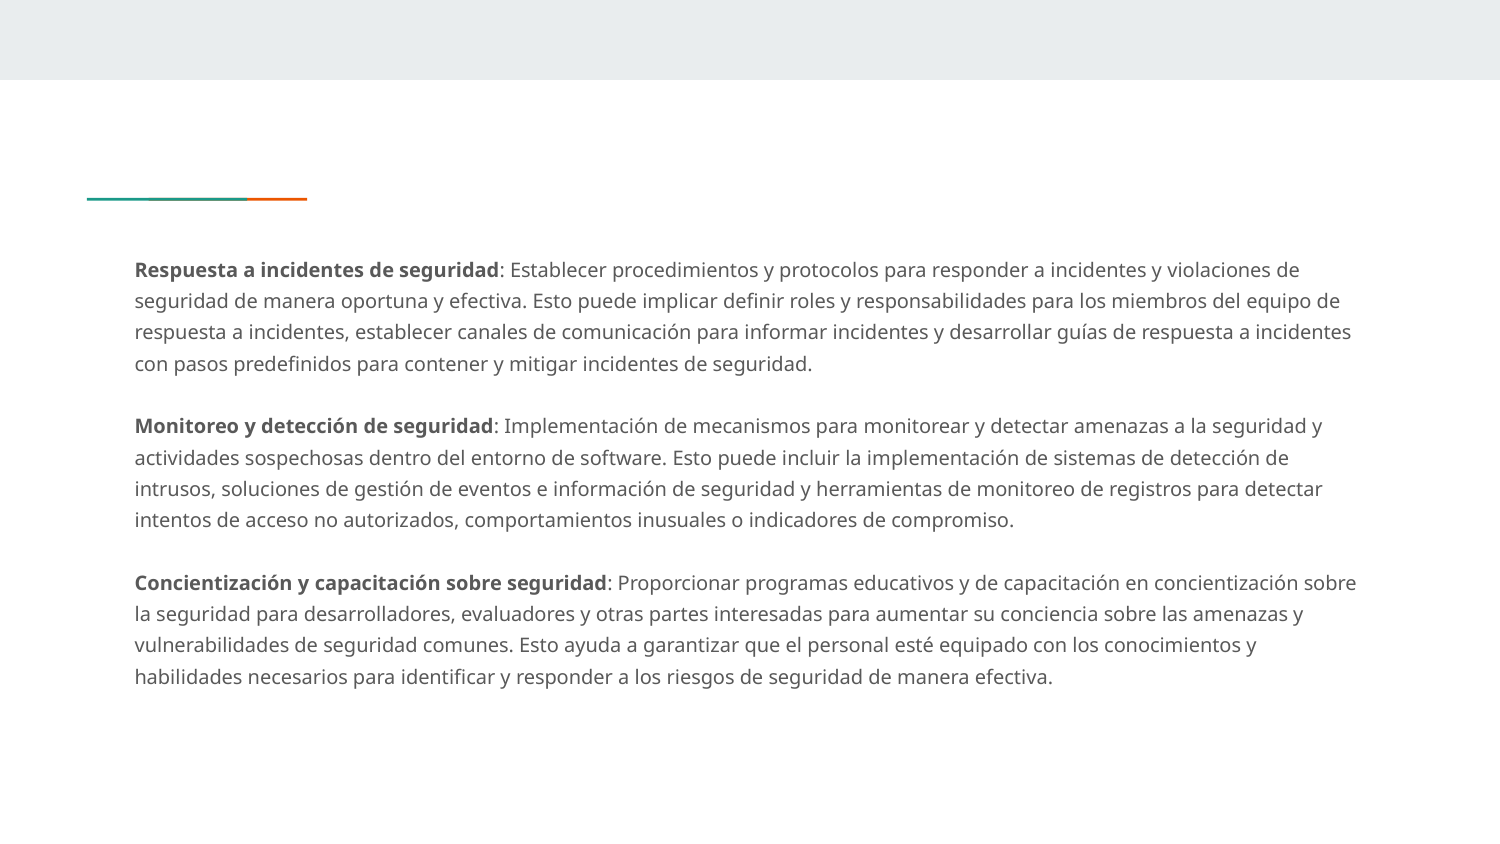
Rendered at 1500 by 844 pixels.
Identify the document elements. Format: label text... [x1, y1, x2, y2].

list Respuesta a incidentes de seguridad: Establecer procedimientos y protocolos para responder a incidentes y violaciones de seguridad de manera oportuna y efectiva. Esto puede implicar definir roles y responsabilidades para los miembros del equipo de respuesta a incidentes, establecer canales de comunicación para informar incidentes y desarrollar guías de respuesta a incidentes con pasos predefinidos para contener y mitigar incidentes de seguridad. Monitoreo y detección de seguridad: Implementación de mecanismos para monitorear y detectar amenazas a la seguridad y actividades sospechosas dentro del entorno de software. Esto puede incluir la implementación de sistemas de detección de intrusos, soluciones de gestión de eventos e información de seguridad y herramientas de monitoreo de registros para detectar intentos de acceso no autorizados, comportamientos inusuales o indicadores de compromiso. Concientización y capacitación sobre seguridad: Proporcionar programas educativos y de capacitación en concientización sobre la seguridad para desarrolladores, evaluadores y otras partes interesadas para aumentar su conciencia sobre las amenazas y vulnerabilidades de seguridad comunes. Esto ayuda a garantizar que el personal esté equipado con los conocimientos y habilidades necesarios para identificar y responder a los riesgos de seguridad de manera efectiva. [119, 236, 1381, 712]
